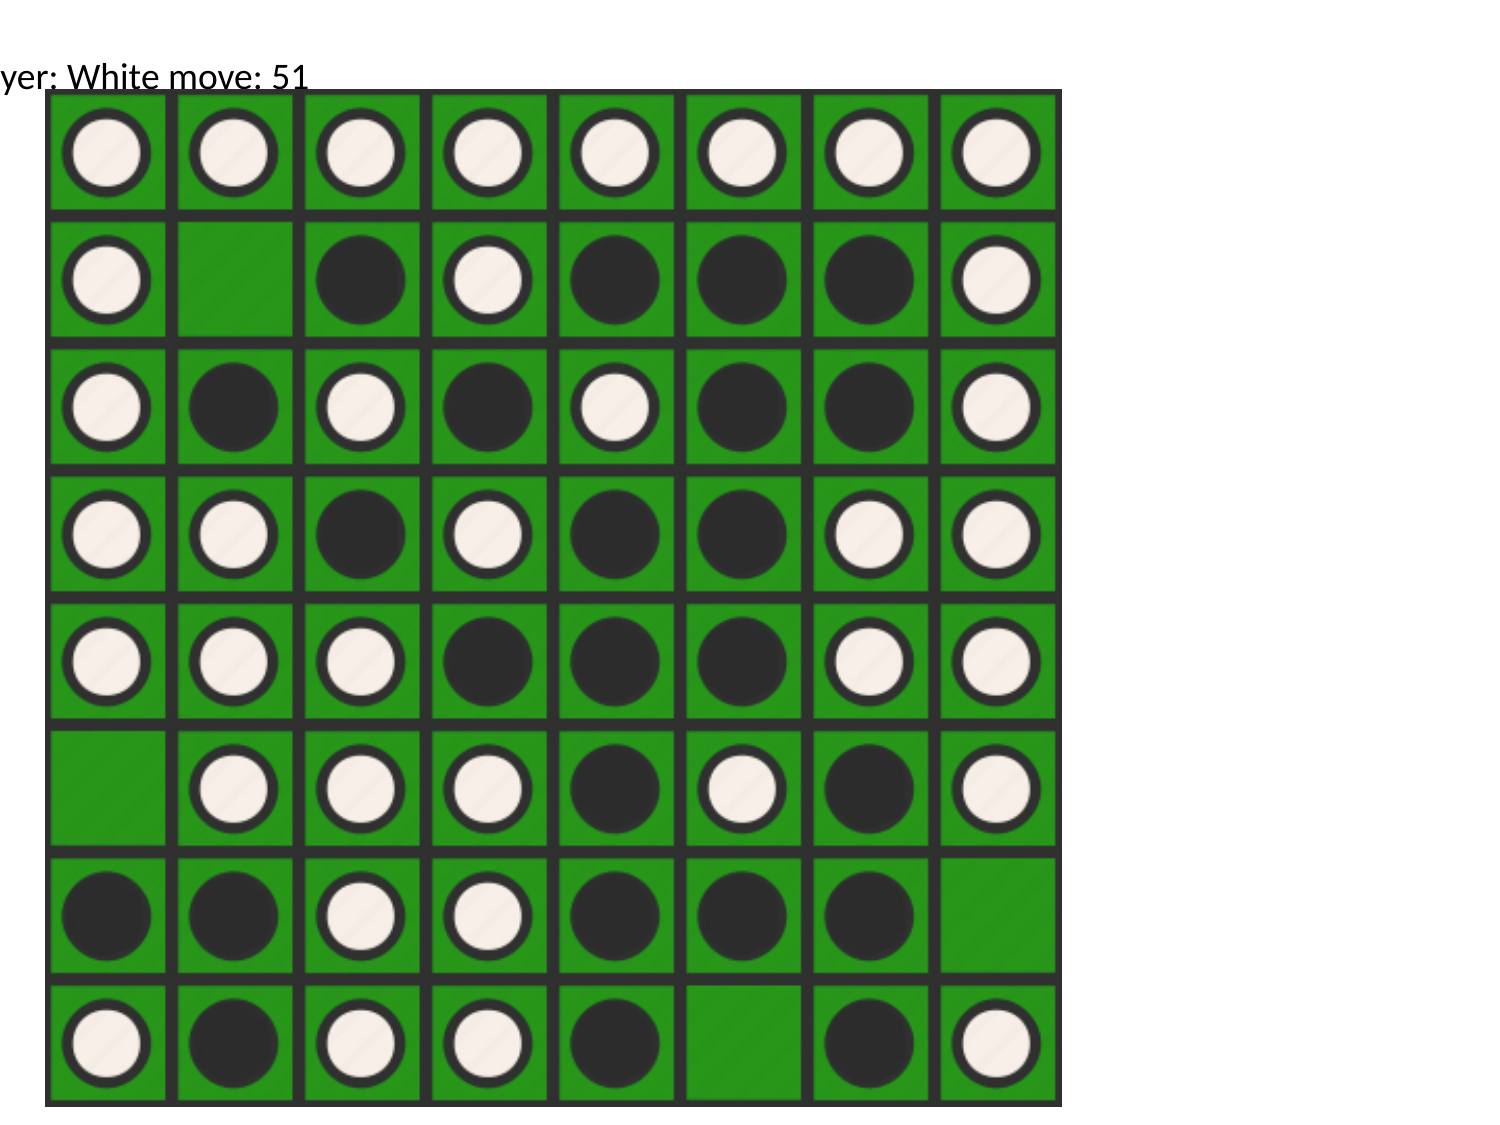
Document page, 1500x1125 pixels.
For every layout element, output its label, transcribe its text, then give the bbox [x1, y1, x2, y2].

text_box turn: 56 player: White move: 51 [0, 44, 325, 105]
picture [44, 89, 1062, 1107]
